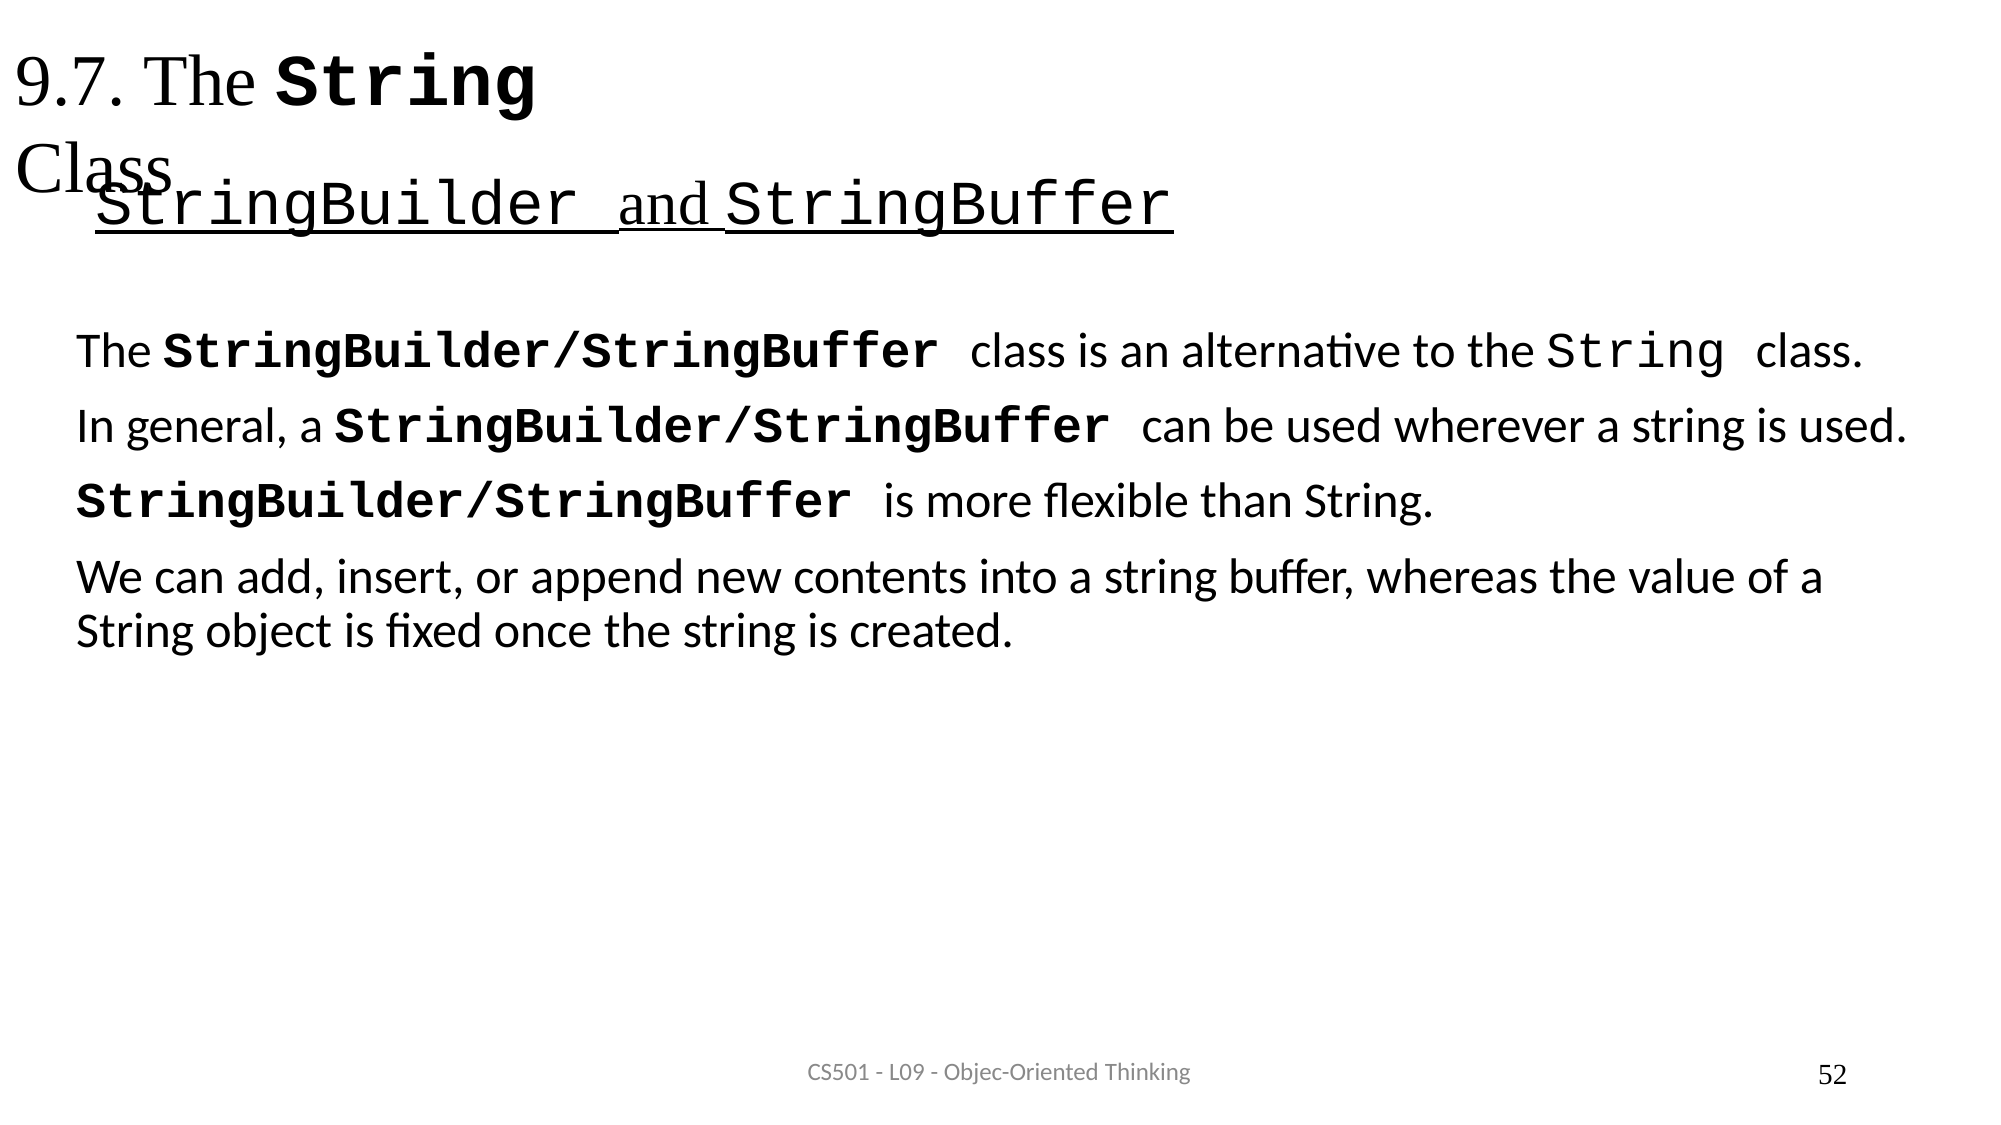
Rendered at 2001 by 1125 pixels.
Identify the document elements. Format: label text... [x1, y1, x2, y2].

text_box StringBuilder and StringBuffer The StringBuilder/StringBuffer class is an alternative to the String class. In general, a StringBuilder/StringBuffer can be used wherever a string is used. StringBuilder/StringBuffer is more flexible than String. We can add, insert, or append new contents into a string buffer, whereas the value of a String object is fixed once the string is created. [74, 159, 1917, 658]
footer CS501 - L09 - Objec-Oriented Thinking [805, 1054, 1195, 1125]
title 9.7. The String Class [13, 30, 715, 221]
slide_number 52 [1811, 1056, 1856, 1125]
